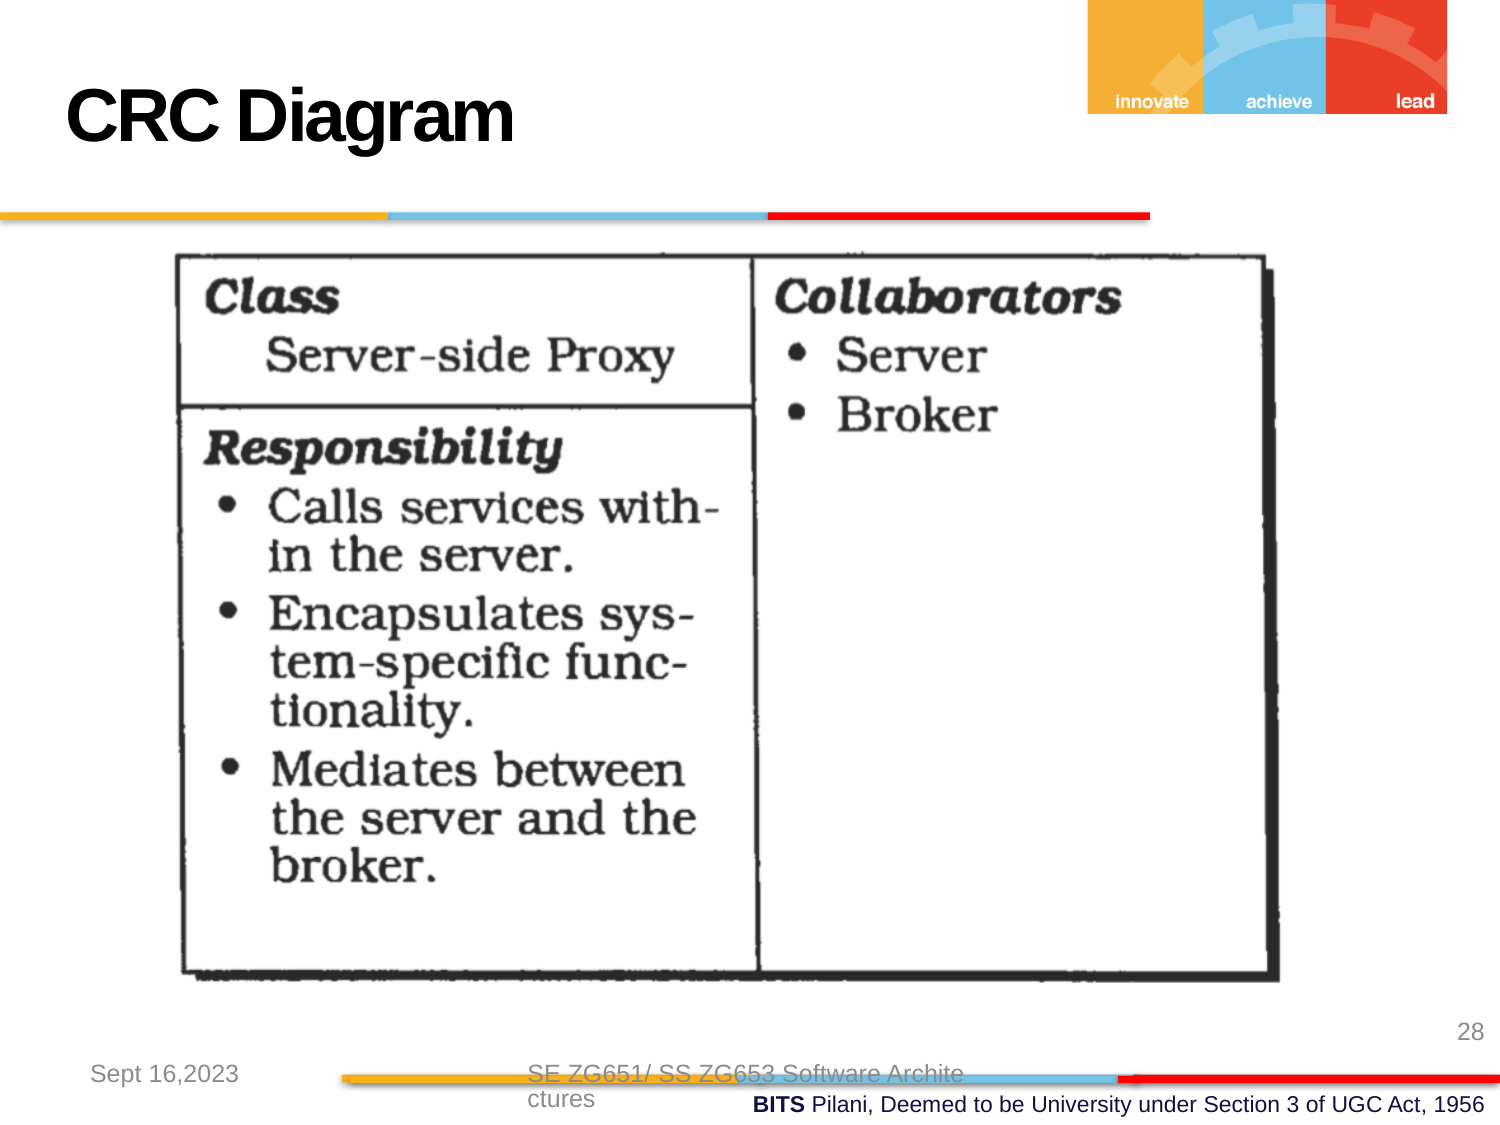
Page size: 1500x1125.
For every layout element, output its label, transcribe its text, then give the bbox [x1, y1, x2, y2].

picture [1087, 0, 1448, 114]
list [165, 244, 1285, 988]
slide_number 28 [1149, 1000, 1500, 1061]
list CRC Diagram [50, 24, 1088, 213]
footer SE ZG651/ SS ZG653 Software Architectures [512, 1042, 988, 1103]
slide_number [75, 1042, 425, 1103]
